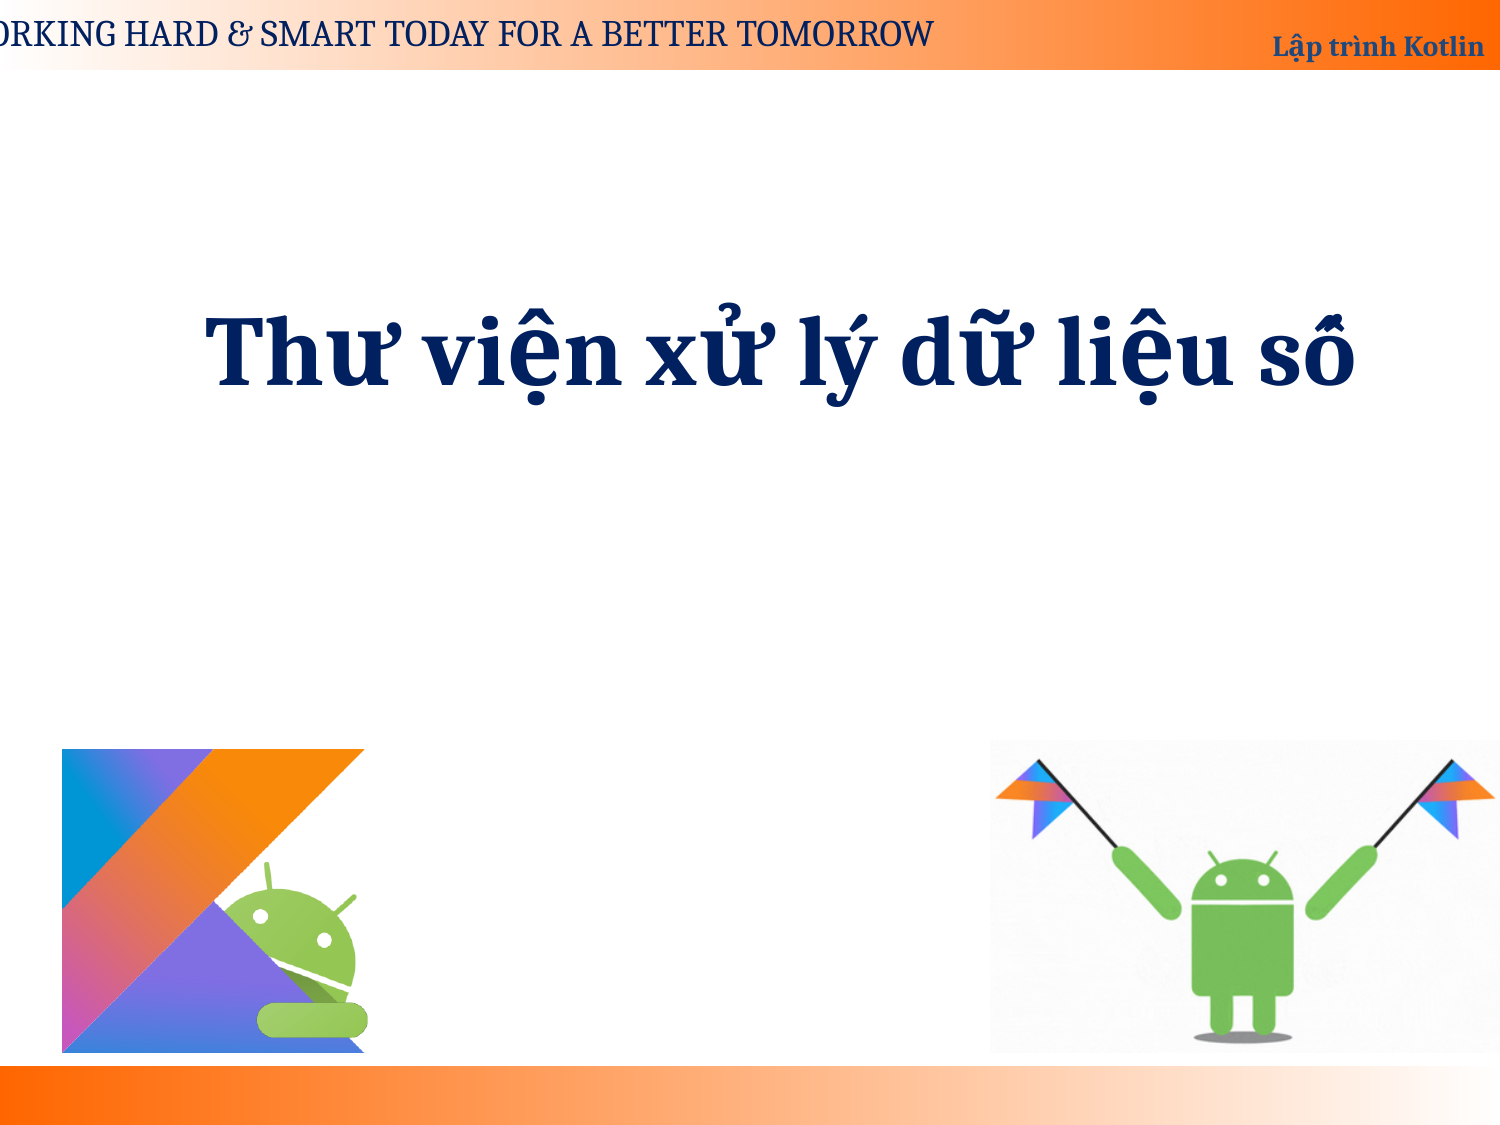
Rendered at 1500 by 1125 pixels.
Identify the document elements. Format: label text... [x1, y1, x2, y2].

picture [62, 749, 369, 1053]
text_box Thư viện xử lý dữ liệu số [187, 237, 1375, 454]
picture [990, 739, 1500, 1053]
